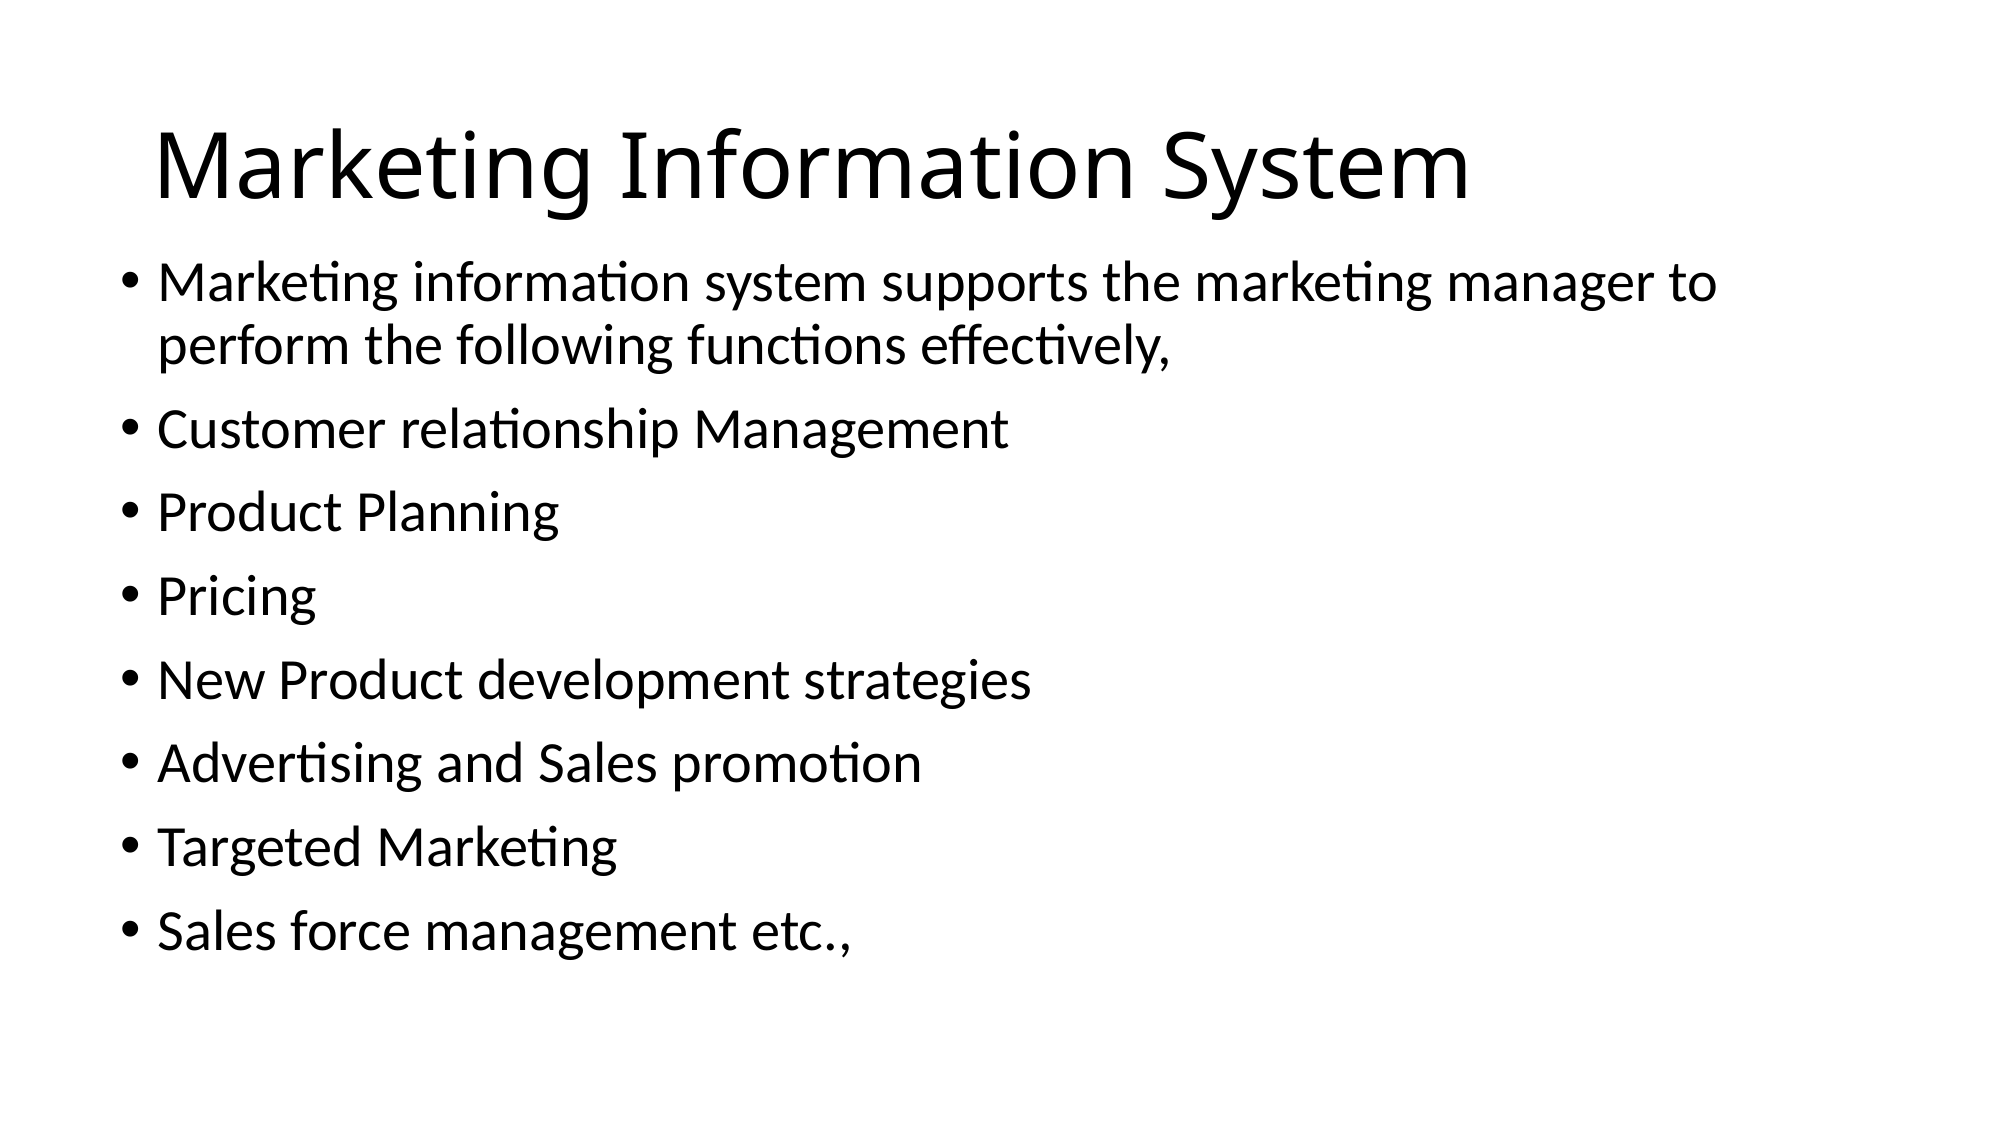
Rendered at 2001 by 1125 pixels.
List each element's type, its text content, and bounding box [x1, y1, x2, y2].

title Marketing Information System [137, 59, 1863, 244]
list Marketing information system supports the marketing manager to perform the following functions effectively, Customer relationship Management Product Planning Pricing New Product development strategies Advertising and Sales promotion Targeted Marketing Sales force management etc., [105, 244, 1879, 1062]
